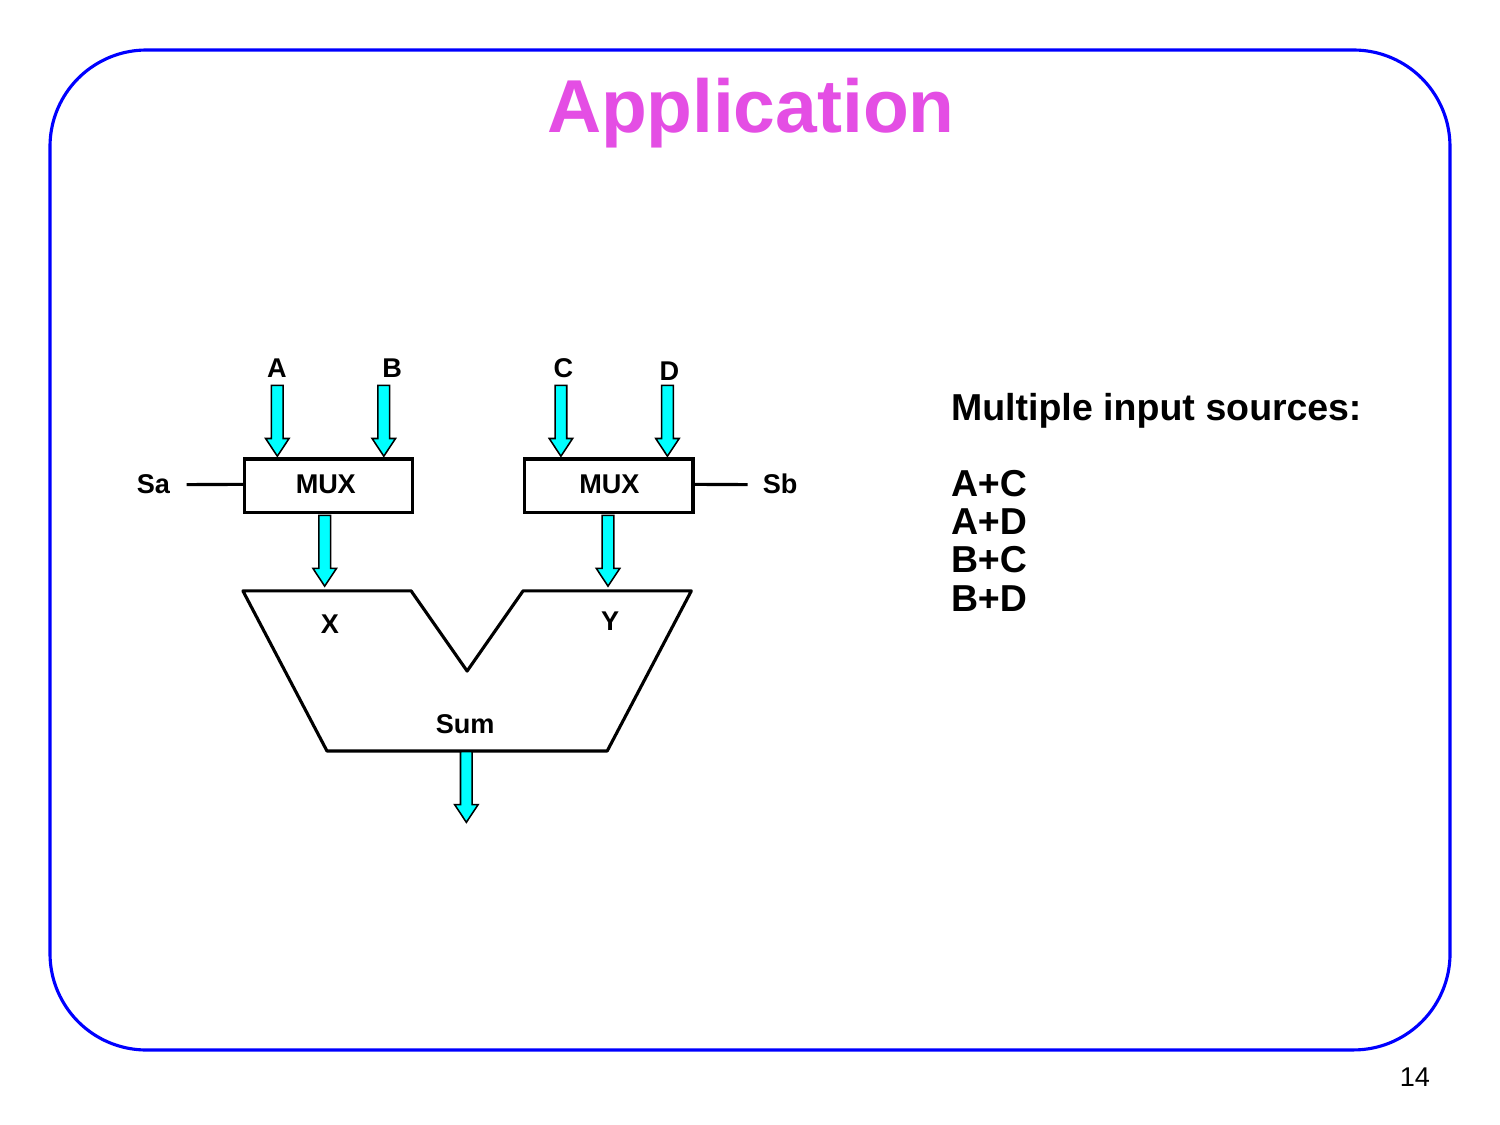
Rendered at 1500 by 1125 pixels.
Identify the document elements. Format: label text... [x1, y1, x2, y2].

text_box [454, 751, 479, 823]
text_box Multiple input sources: A+C A+D B+C B+D [940, 385, 1373, 662]
text_box [312, 515, 337, 587]
text_box [242, 590, 692, 752]
text_box [524, 459, 693, 513]
text_box [549, 385, 573, 457]
text_box D [659, 353, 680, 386]
text_box Sum [435, 706, 495, 740]
text_box [244, 459, 413, 513]
text_box [596, 515, 620, 587]
text_box MUX [295, 466, 356, 500]
text_box [130, 368, 804, 980]
text_box A [267, 350, 287, 383]
text_box Sb [762, 466, 798, 500]
text_box Y [601, 602, 620, 636]
slide_number 14 [1351, 1047, 1444, 1104]
text_box [655, 385, 680, 457]
text_box B [382, 350, 402, 383]
text_box [265, 385, 290, 457]
text_box X [320, 605, 339, 639]
text_box Sa [136, 466, 170, 500]
text_box [372, 385, 396, 457]
text_box C [553, 350, 574, 383]
title Application [113, 66, 1389, 140]
text_box MUX [579, 466, 640, 500]
